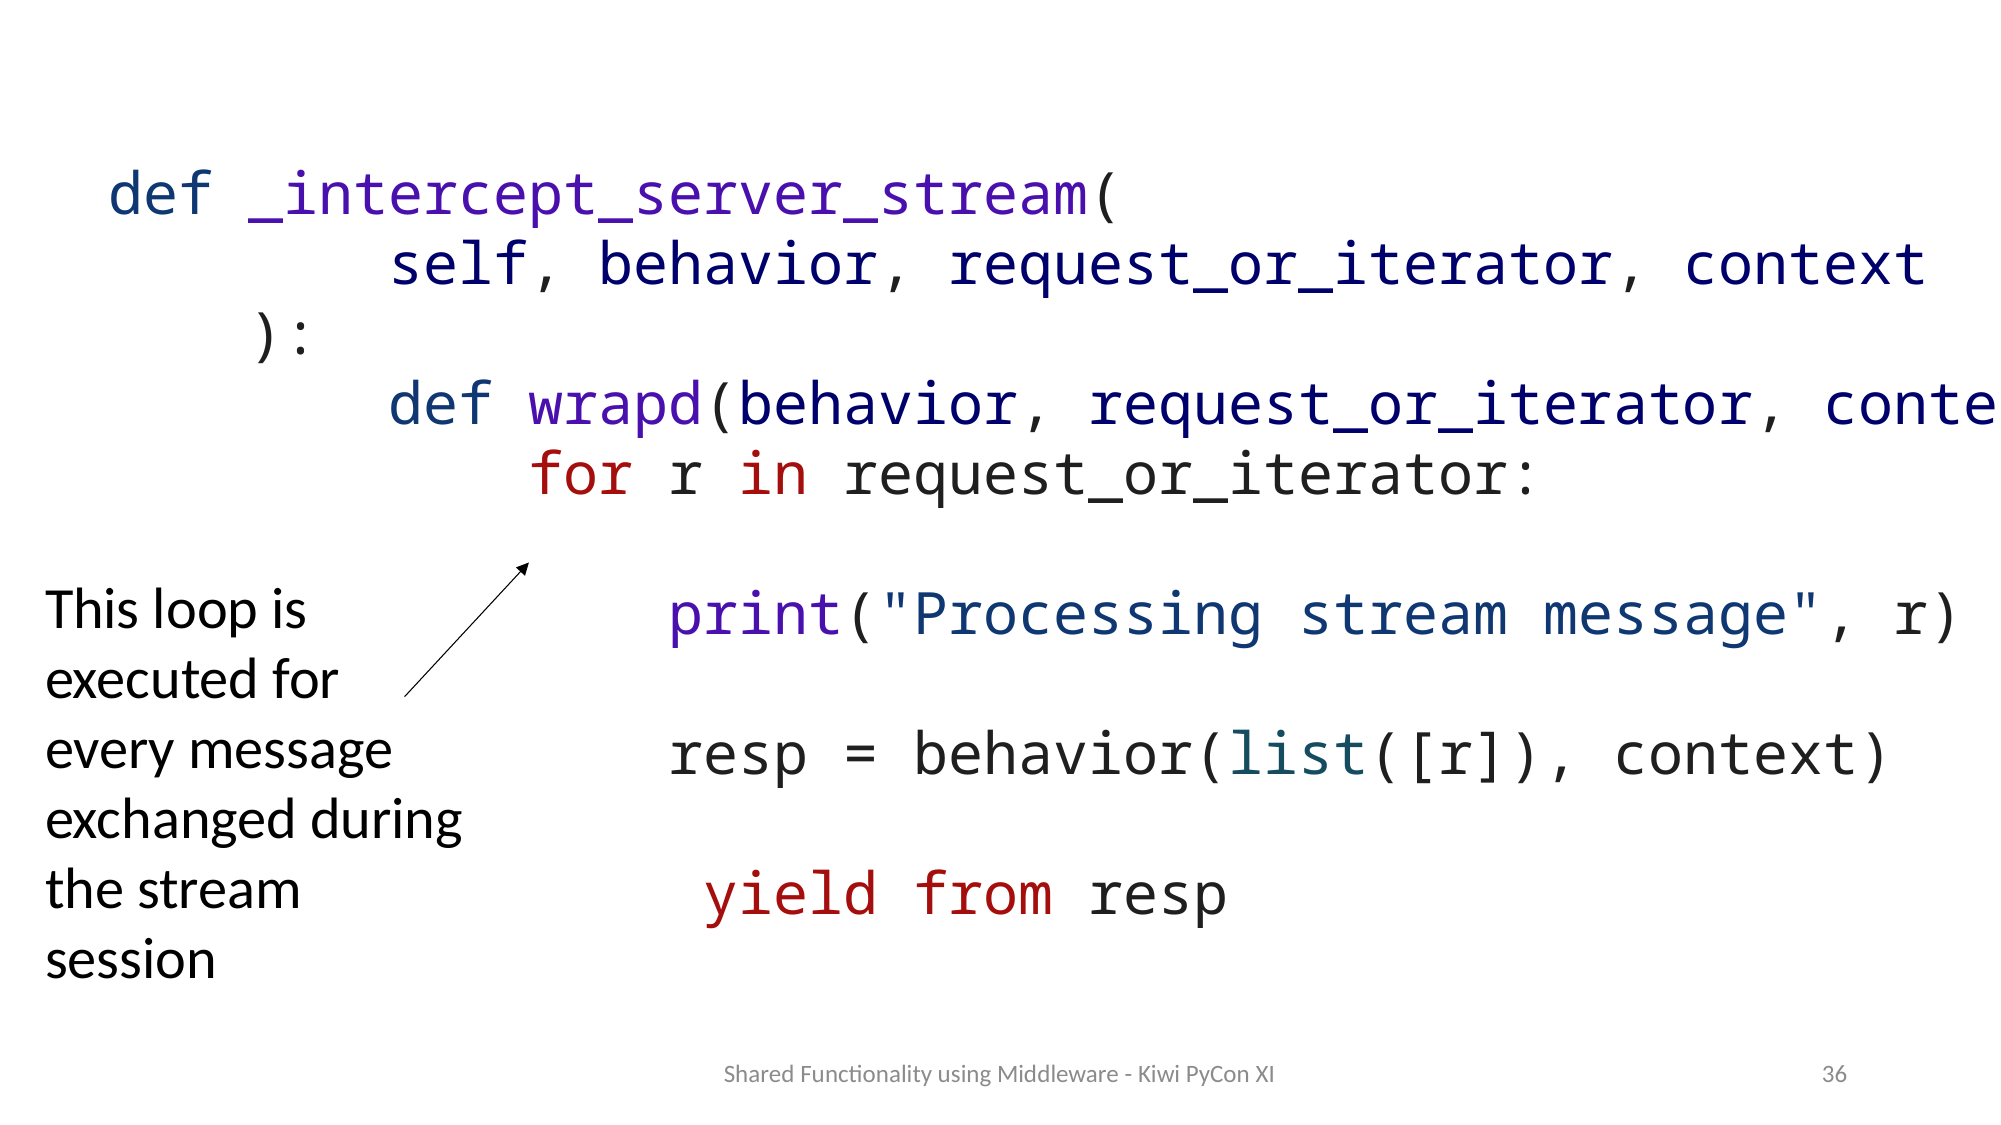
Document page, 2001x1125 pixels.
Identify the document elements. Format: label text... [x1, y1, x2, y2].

slide_number 36 [1412, 1042, 1863, 1103]
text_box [404, 562, 529, 697]
text_box def _intercept_server_stream( self, behavior, request_or_iterator, context ): def wrapd(behavior, request_or_iterator, context): for r in request_or_iterator: print("Processing stream message", r) resp = behavior(list([r]), context) yield from resp [93, 148, 2000, 1004]
footer Shared Functionality using Middleware - Kiwi PyCon XI [662, 1042, 1338, 1103]
text_box This loop is executed for every message exchanged during the stream session [30, 562, 481, 998]
